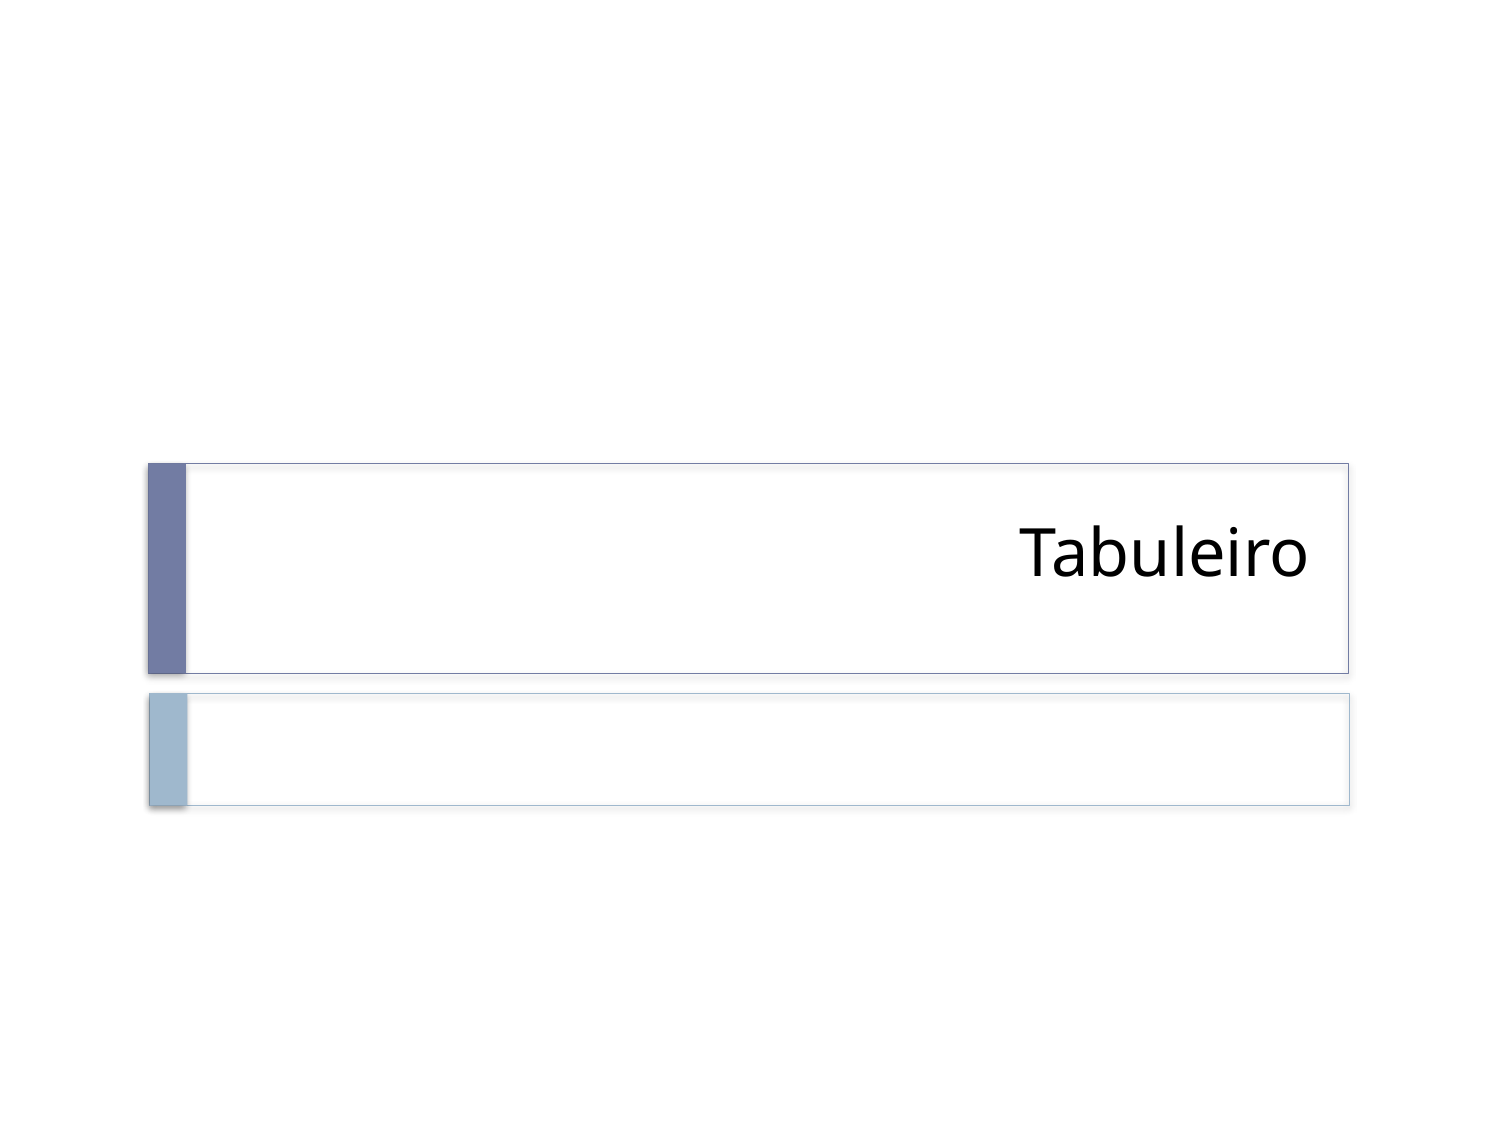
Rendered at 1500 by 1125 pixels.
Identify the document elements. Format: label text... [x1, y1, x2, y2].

title Tabuleiro [200, 502, 1325, 666]
